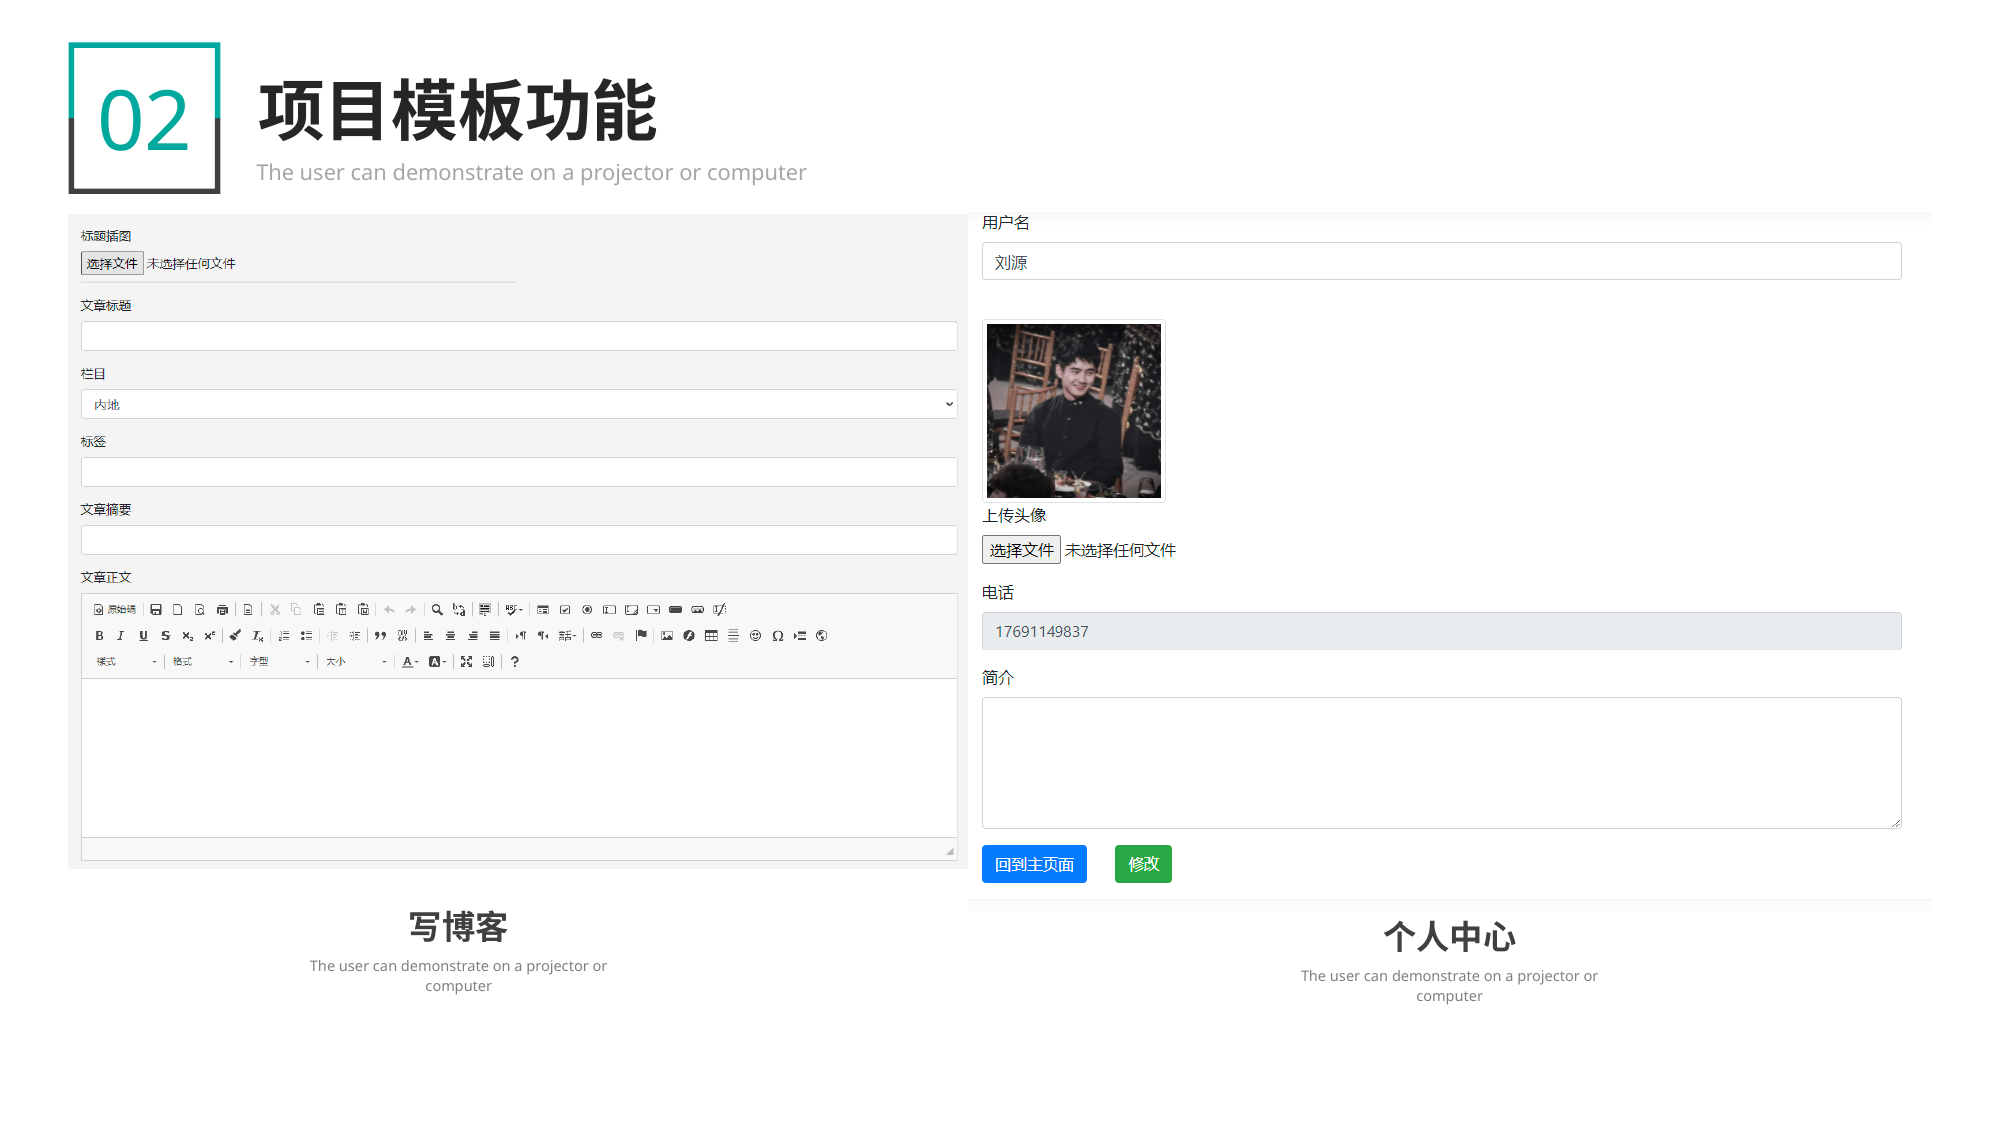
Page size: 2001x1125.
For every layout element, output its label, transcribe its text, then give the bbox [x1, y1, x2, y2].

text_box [241, 60, 941, 193]
text_box [68, 41, 221, 60]
text_box 02 [68, 60, 221, 175]
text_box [1244, 913, 1655, 1013]
text_box [68, 175, 221, 195]
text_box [253, 890, 664, 1003]
picture [68, 212, 1932, 913]
